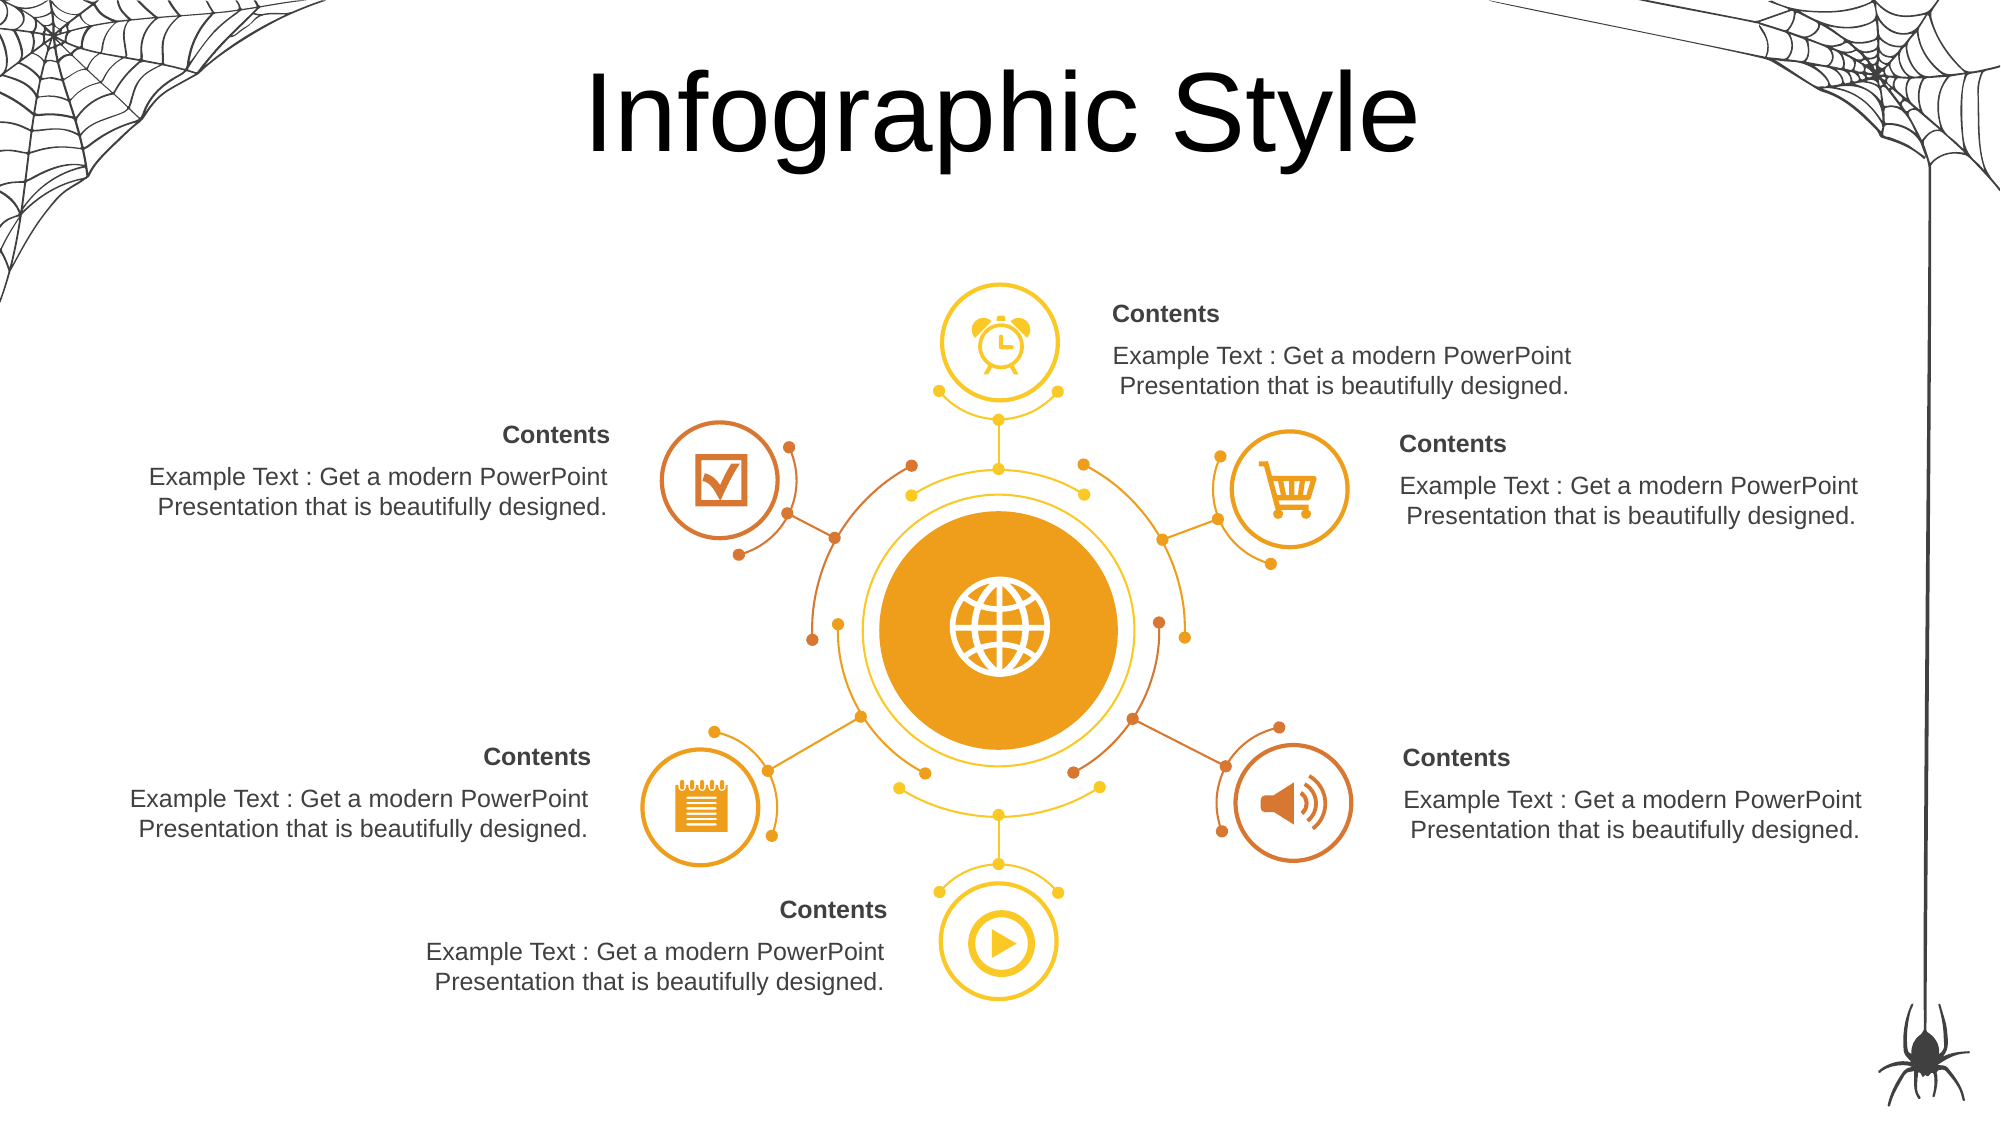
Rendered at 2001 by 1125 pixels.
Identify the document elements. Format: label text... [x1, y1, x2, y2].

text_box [1132, 718, 1371, 880]
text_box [126, 410, 629, 529]
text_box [921, 265, 1076, 469]
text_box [403, 885, 906, 1004]
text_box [107, 733, 610, 852]
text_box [623, 716, 861, 885]
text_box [1162, 412, 1367, 567]
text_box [1384, 734, 1885, 853]
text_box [921, 814, 1076, 1018]
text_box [642, 403, 835, 558]
list Infographic Style [53, 46, 1952, 184]
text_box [1094, 289, 1597, 408]
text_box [1381, 419, 1881, 538]
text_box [812, 444, 1185, 817]
